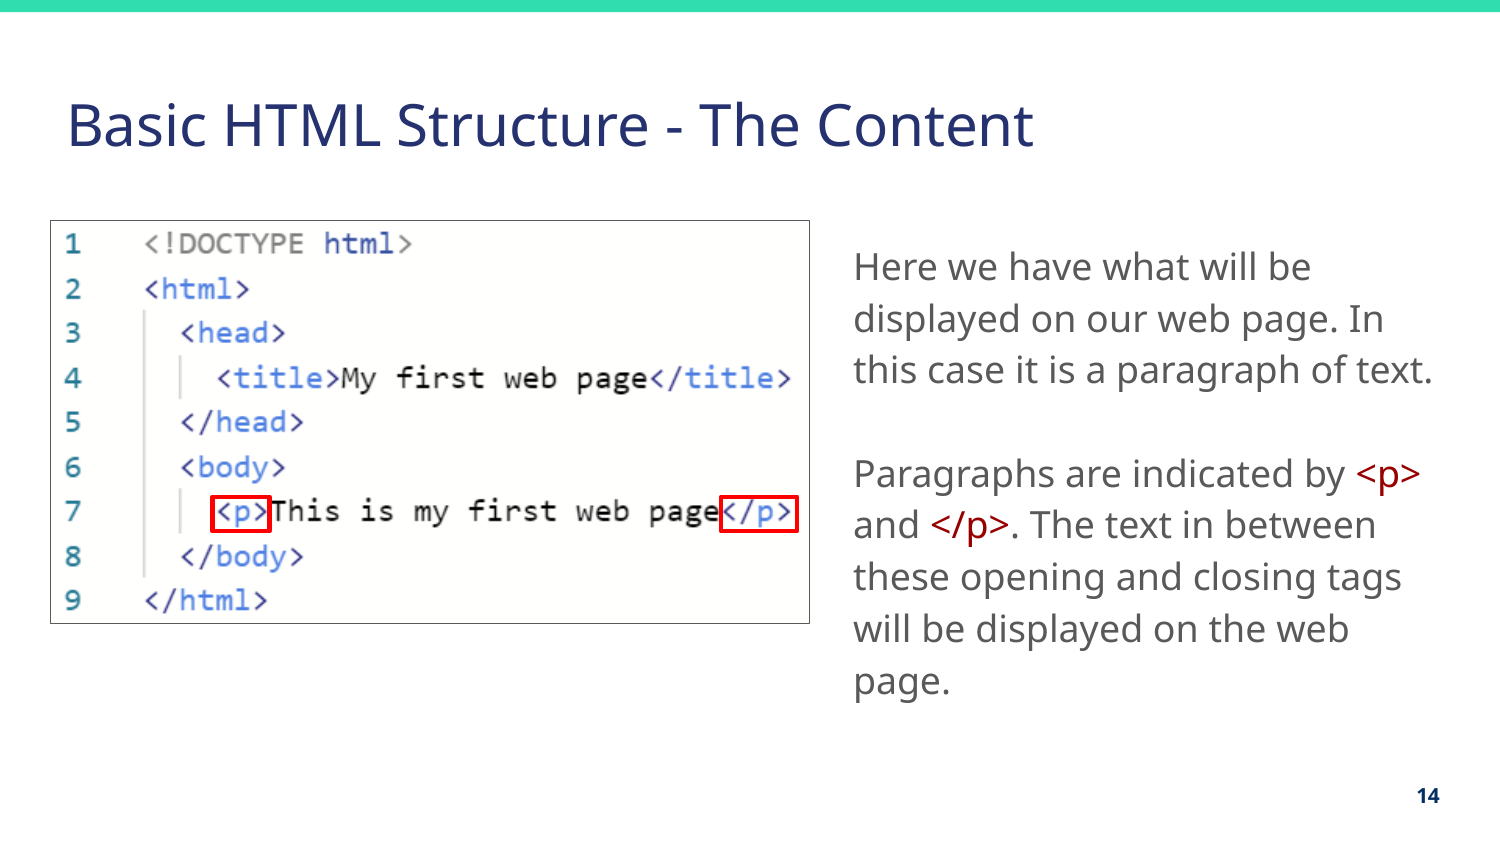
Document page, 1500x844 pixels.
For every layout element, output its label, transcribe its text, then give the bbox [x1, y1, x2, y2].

text_box Here we have what will be displayed on our web page. In this case it is a paragraph of text. Paragraphs are indicated by <p> and </p>. The text in between these opening and closing tags will be displayed on the web page. [838, 221, 1449, 717]
text_box 14 [1364, 764, 1455, 830]
picture [50, 220, 810, 623]
title Basic HTML Structure - The Content [51, 72, 1449, 167]
